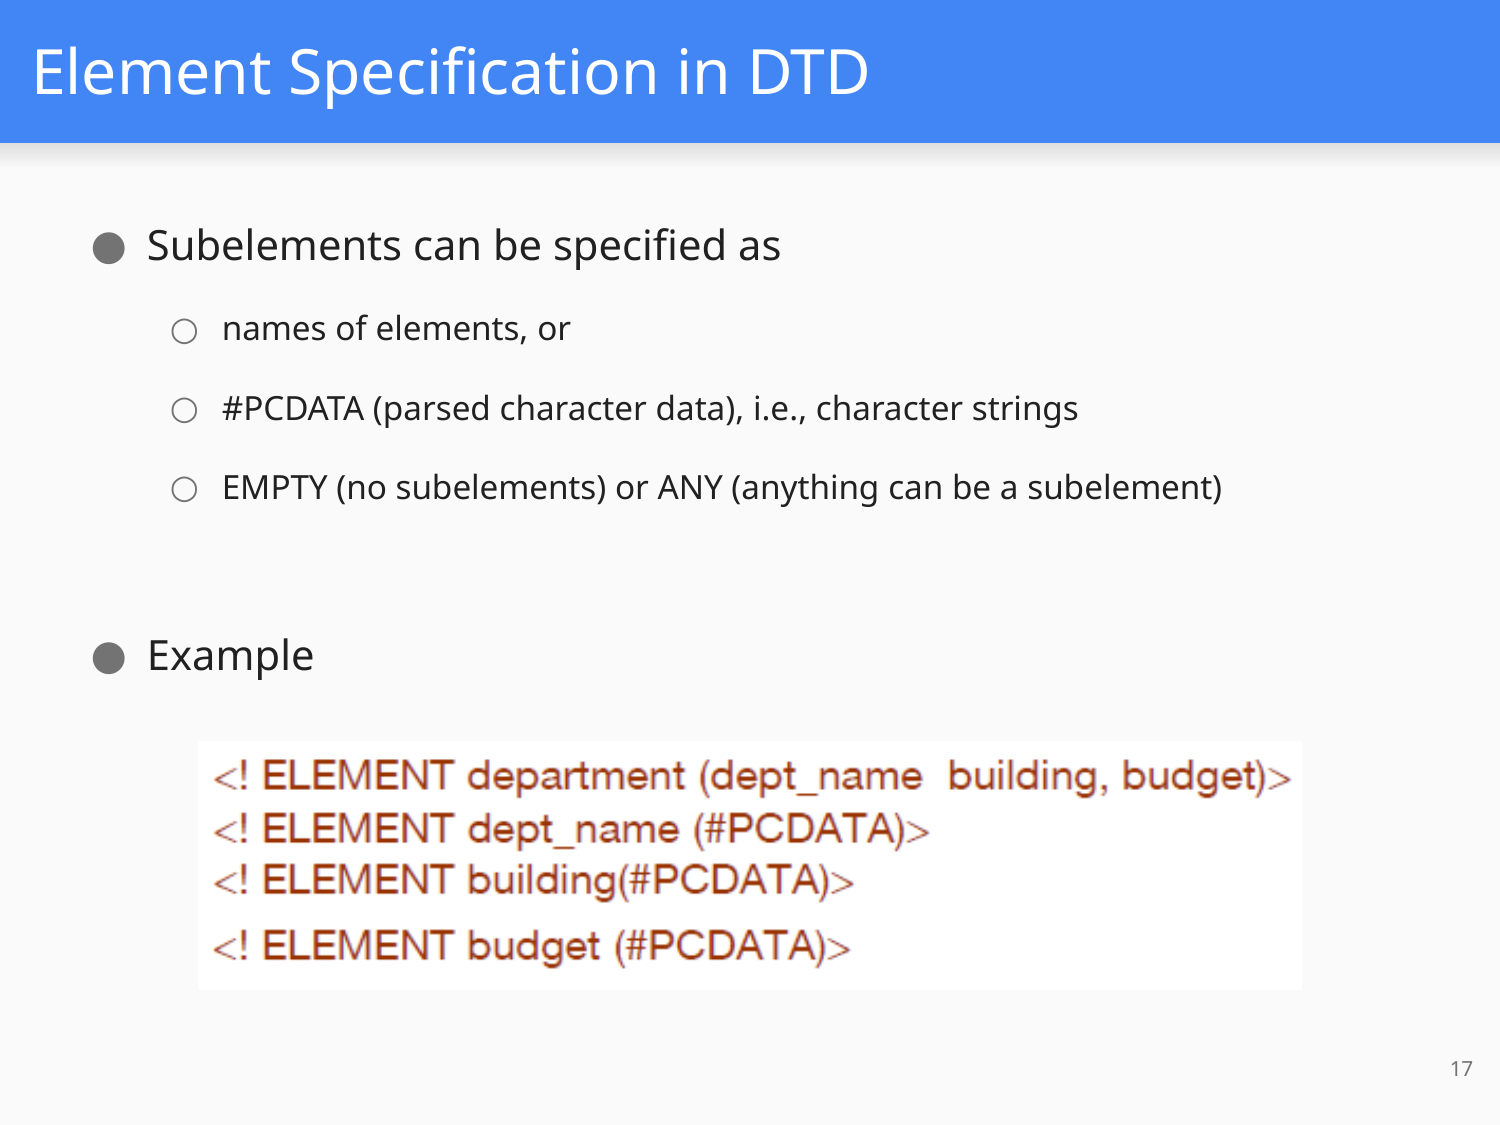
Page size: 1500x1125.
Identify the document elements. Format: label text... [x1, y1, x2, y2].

text_box Subelements can be specified as names of elements, or #PCDATA (parsed character data), i.e., character strings EMPTY (no subelements) or ANY (anything can be a subelement) Example [75, 195, 1425, 1114]
slide_number 17 [1425, 1027, 1489, 1114]
title Element Specification in DTD [16, 3, 1464, 136]
picture [197, 741, 1303, 990]
